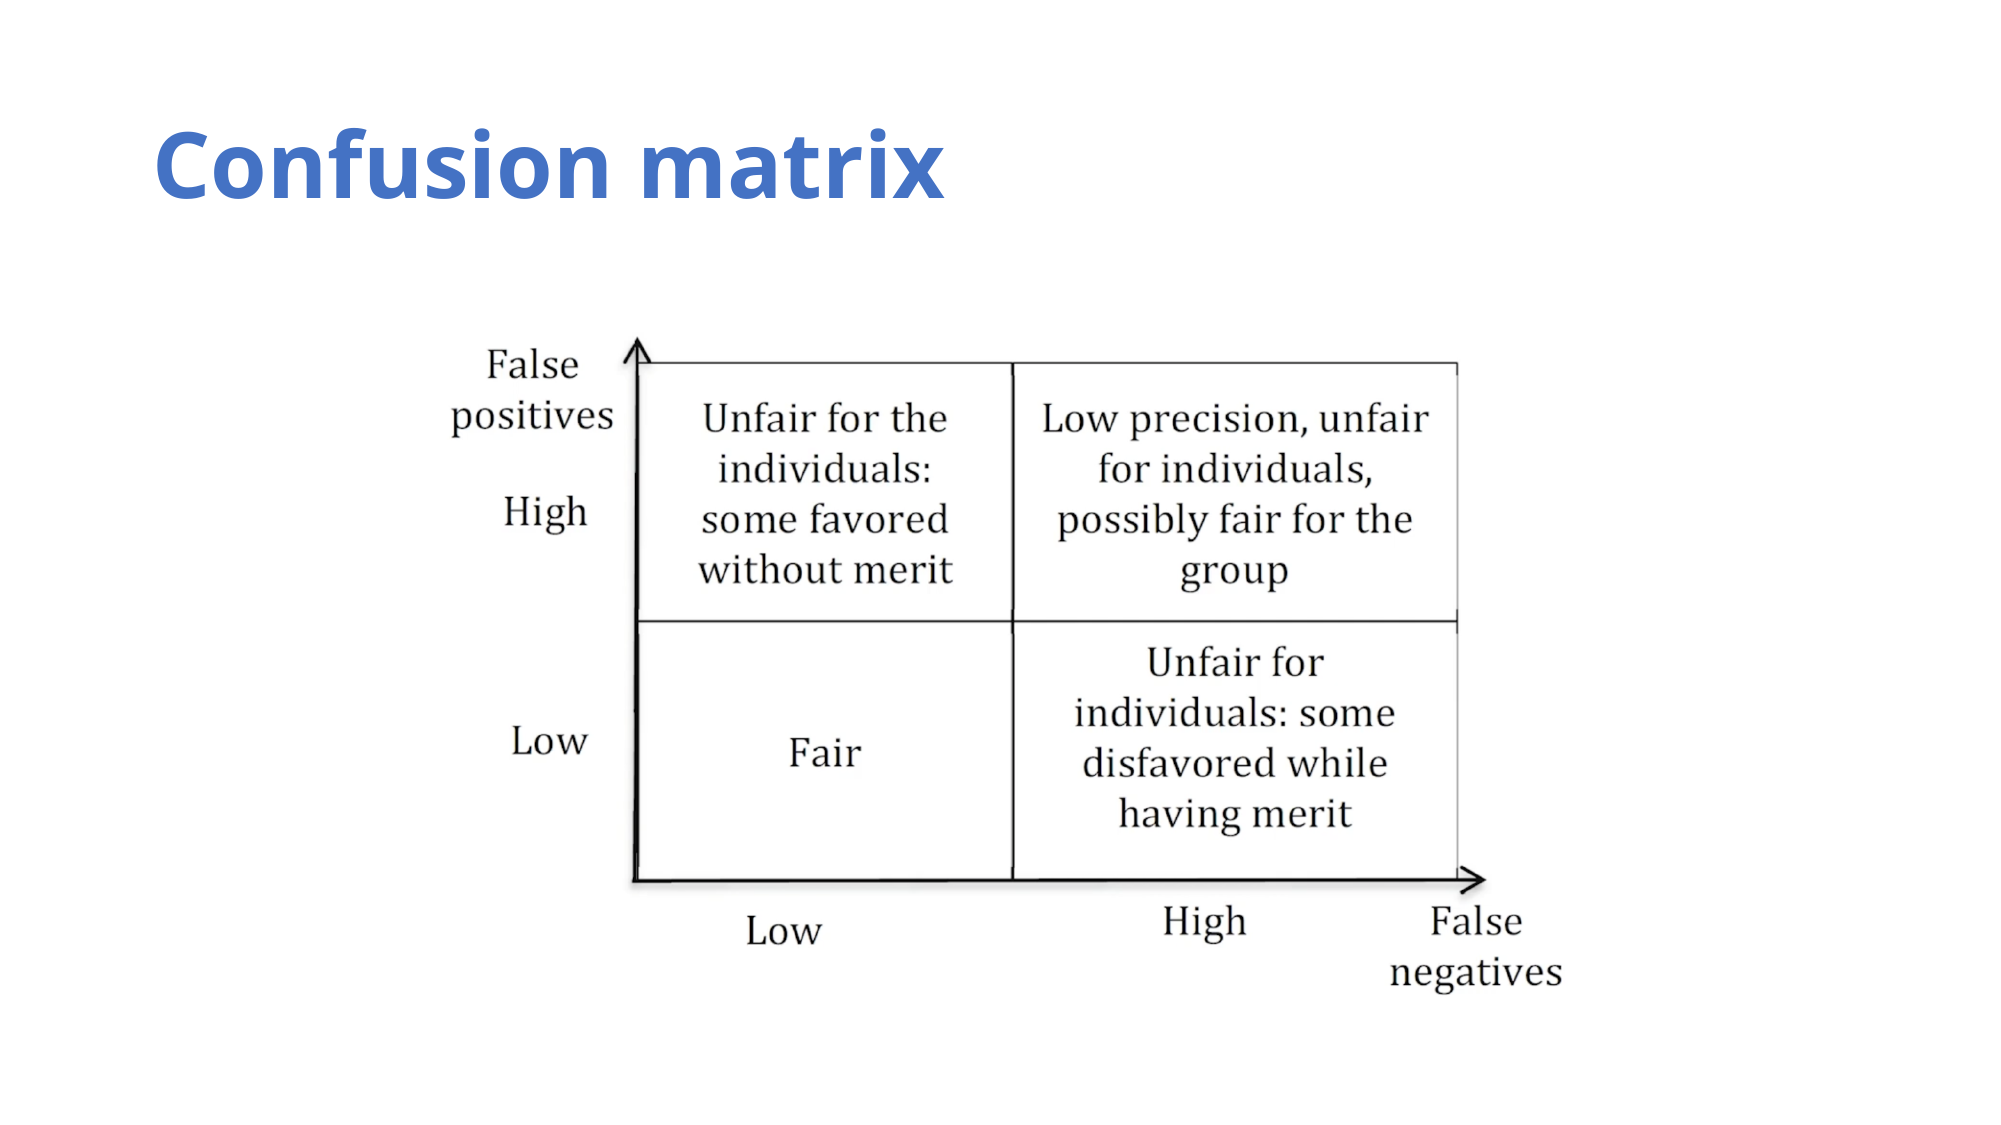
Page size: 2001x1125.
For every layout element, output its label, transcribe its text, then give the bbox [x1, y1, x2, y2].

title Confusion matrix [137, 59, 1863, 278]
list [391, 299, 1609, 1014]
